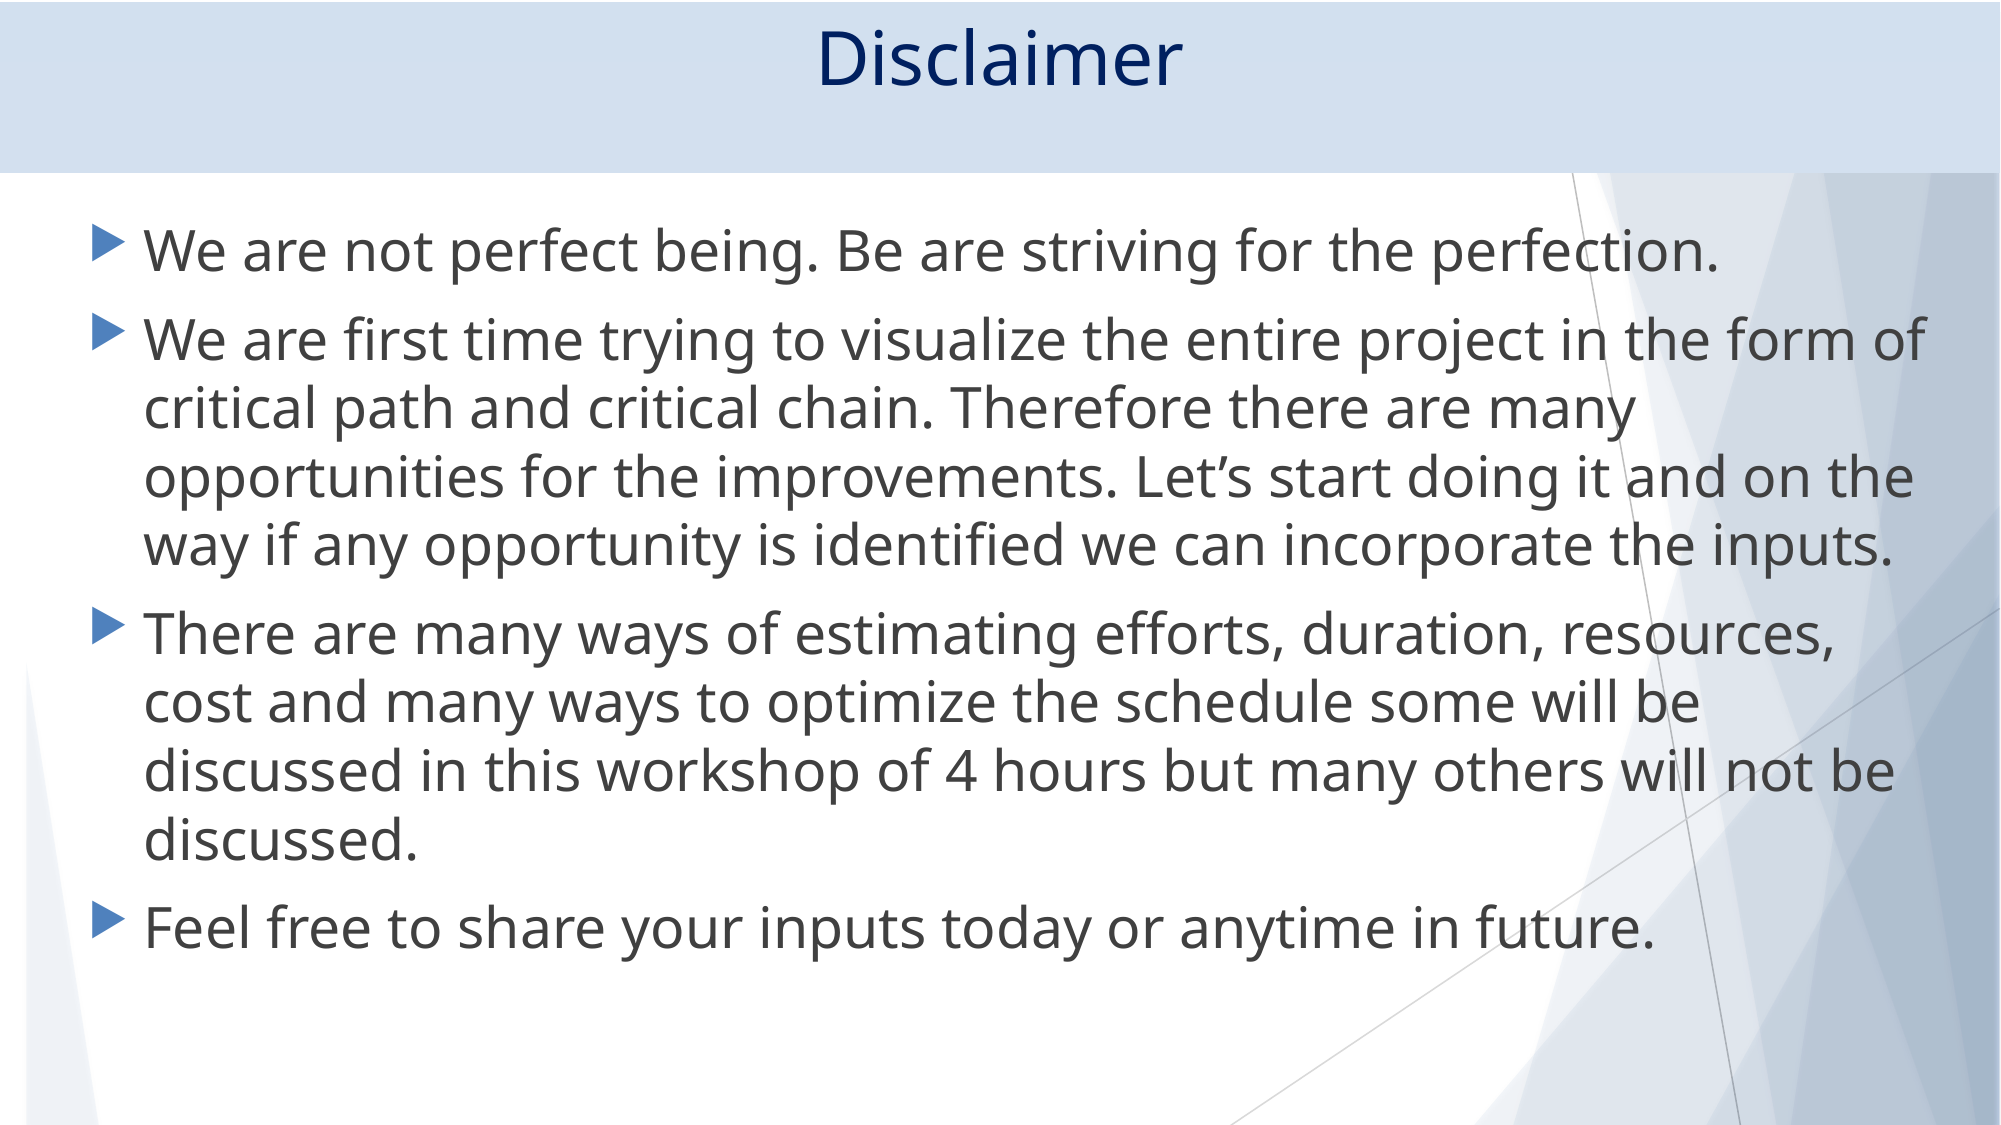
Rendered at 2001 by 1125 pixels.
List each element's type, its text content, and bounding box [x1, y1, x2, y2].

list We are not perfect being. Be are striving for the perfection. We are first time trying to visualize the entire project in the form of critical path and critical chain. Therefore there are many opportunities for the improvements. Let’s start doing it and on the way if any opportunity is identified we can incorporate the inputs. There are many ways of estimating efforts, duration, resources, cost and many ways to optimize the schedule some will be discussed in this workshop of 4 hours but many others will not be discussed. Feel free to share your inputs today or anytime in future. [73, 207, 1946, 1021]
title Disclaimer [0, 2, 2000, 173]
